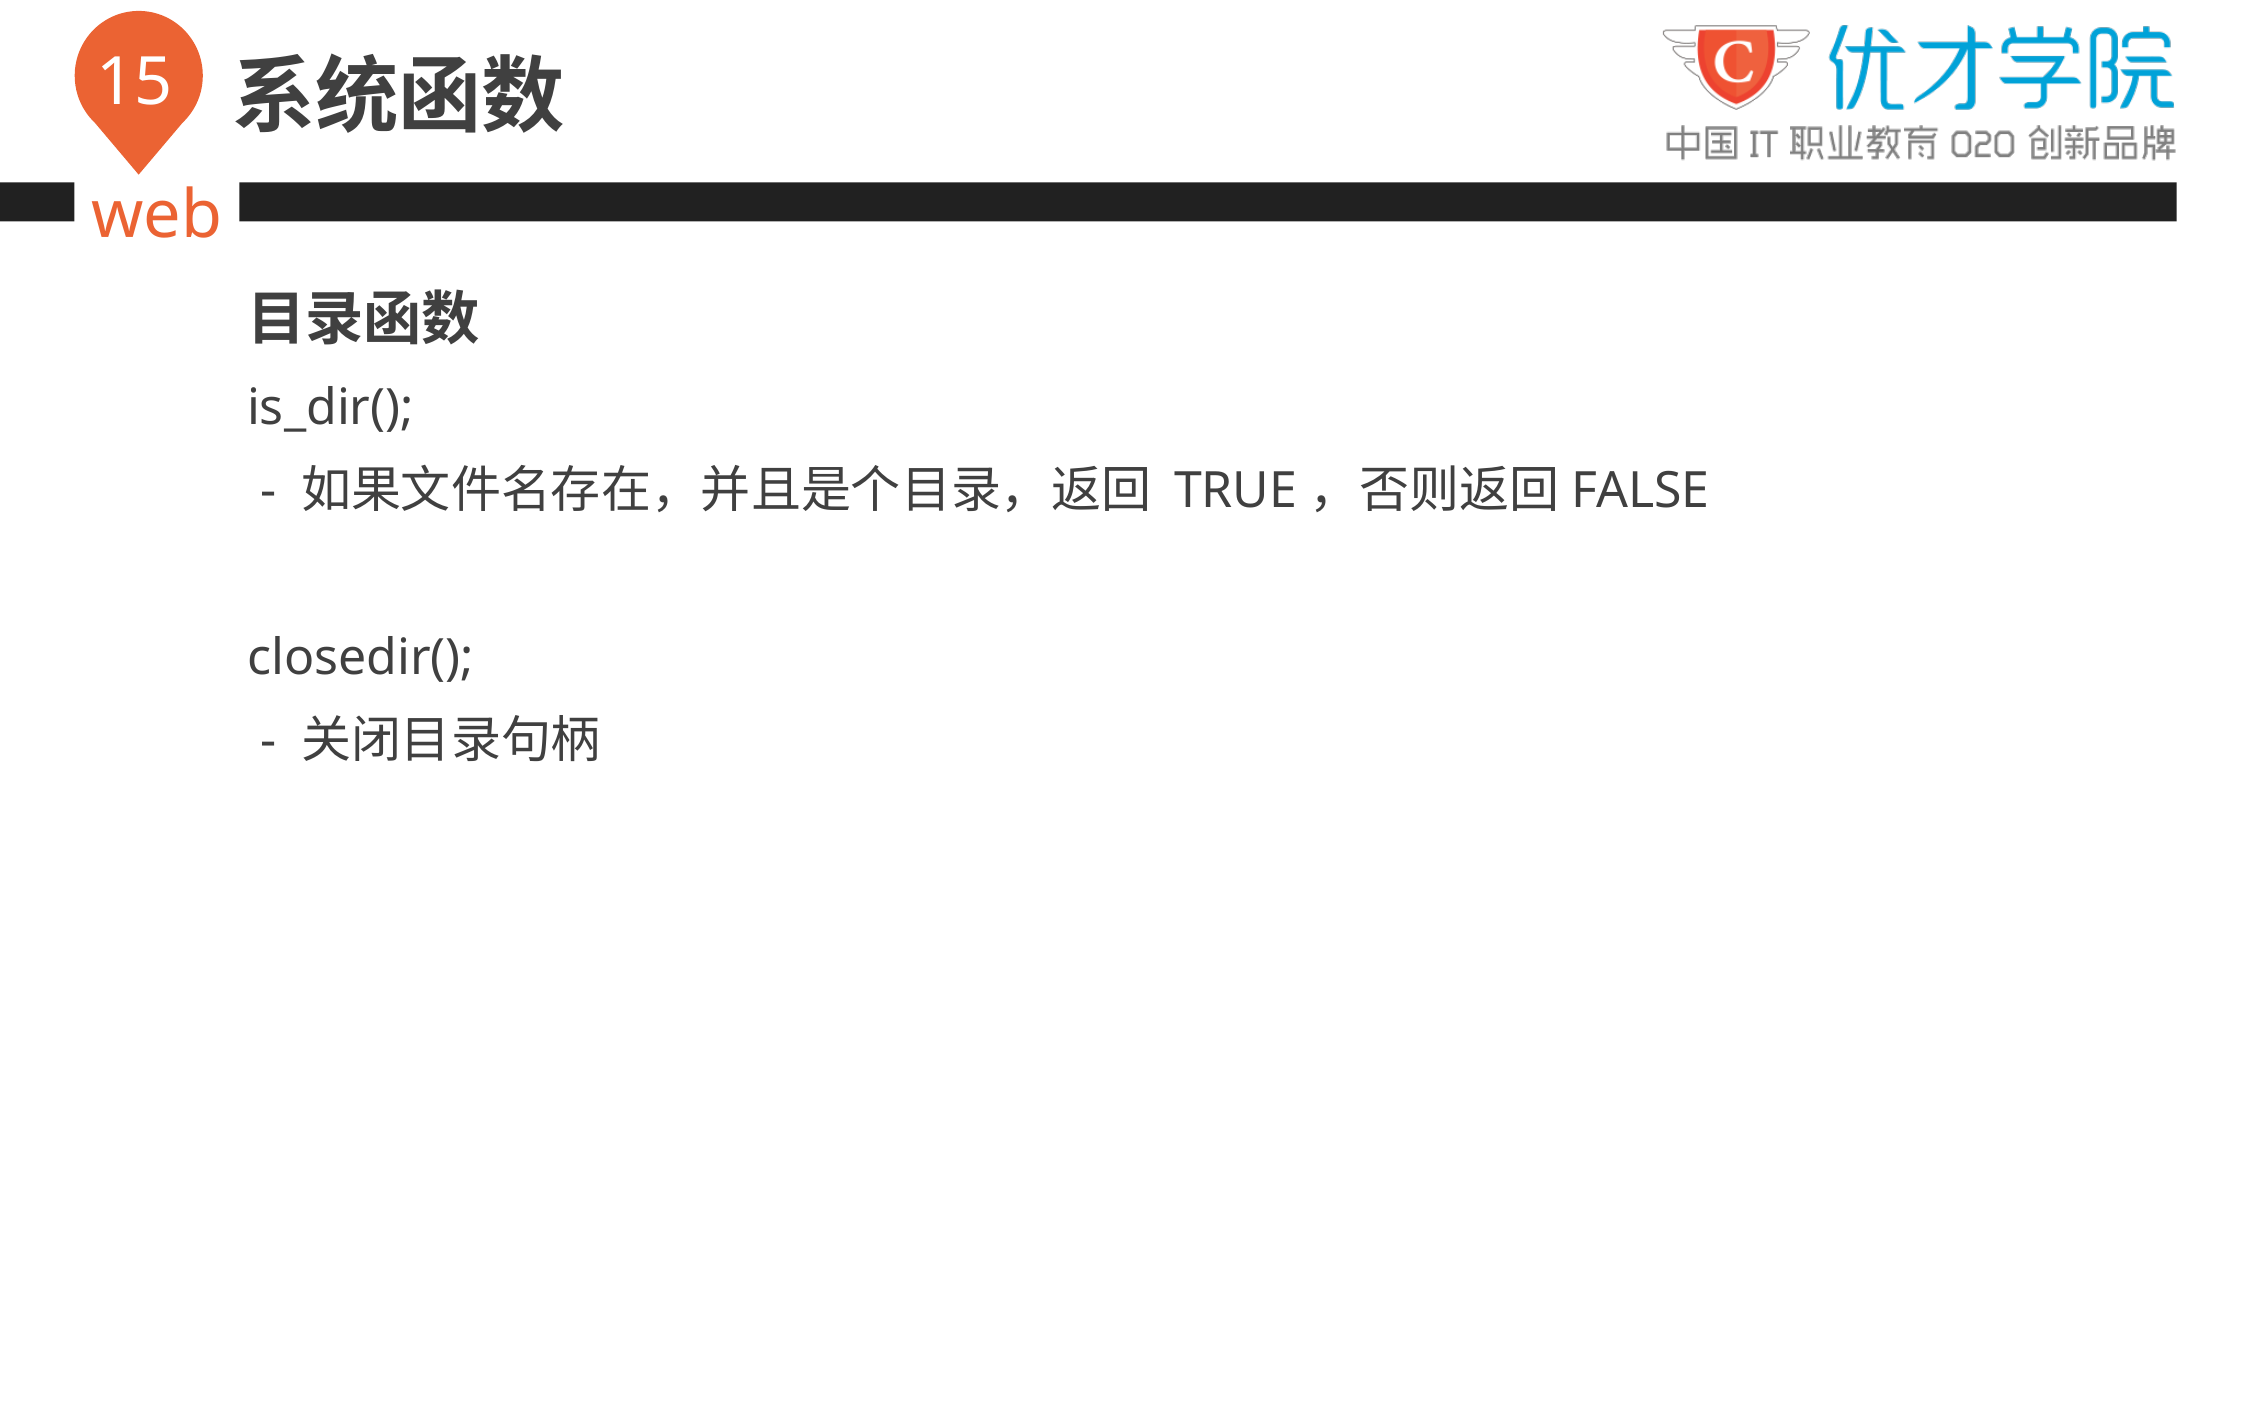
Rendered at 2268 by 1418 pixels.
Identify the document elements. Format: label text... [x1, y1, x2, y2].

text_box 目录函数 is_dir(); - 如果文件名存在，并且是个目录，返回 TRUE，否则返回FALSE closedir(); - 关闭目录句柄 [232, 238, 2100, 859]
picture [1640, 22, 2210, 167]
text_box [74, 10, 583, 175]
text_box [240, 181, 2178, 222]
text_box [0, 181, 74, 222]
text_box web [74, 175, 240, 260]
